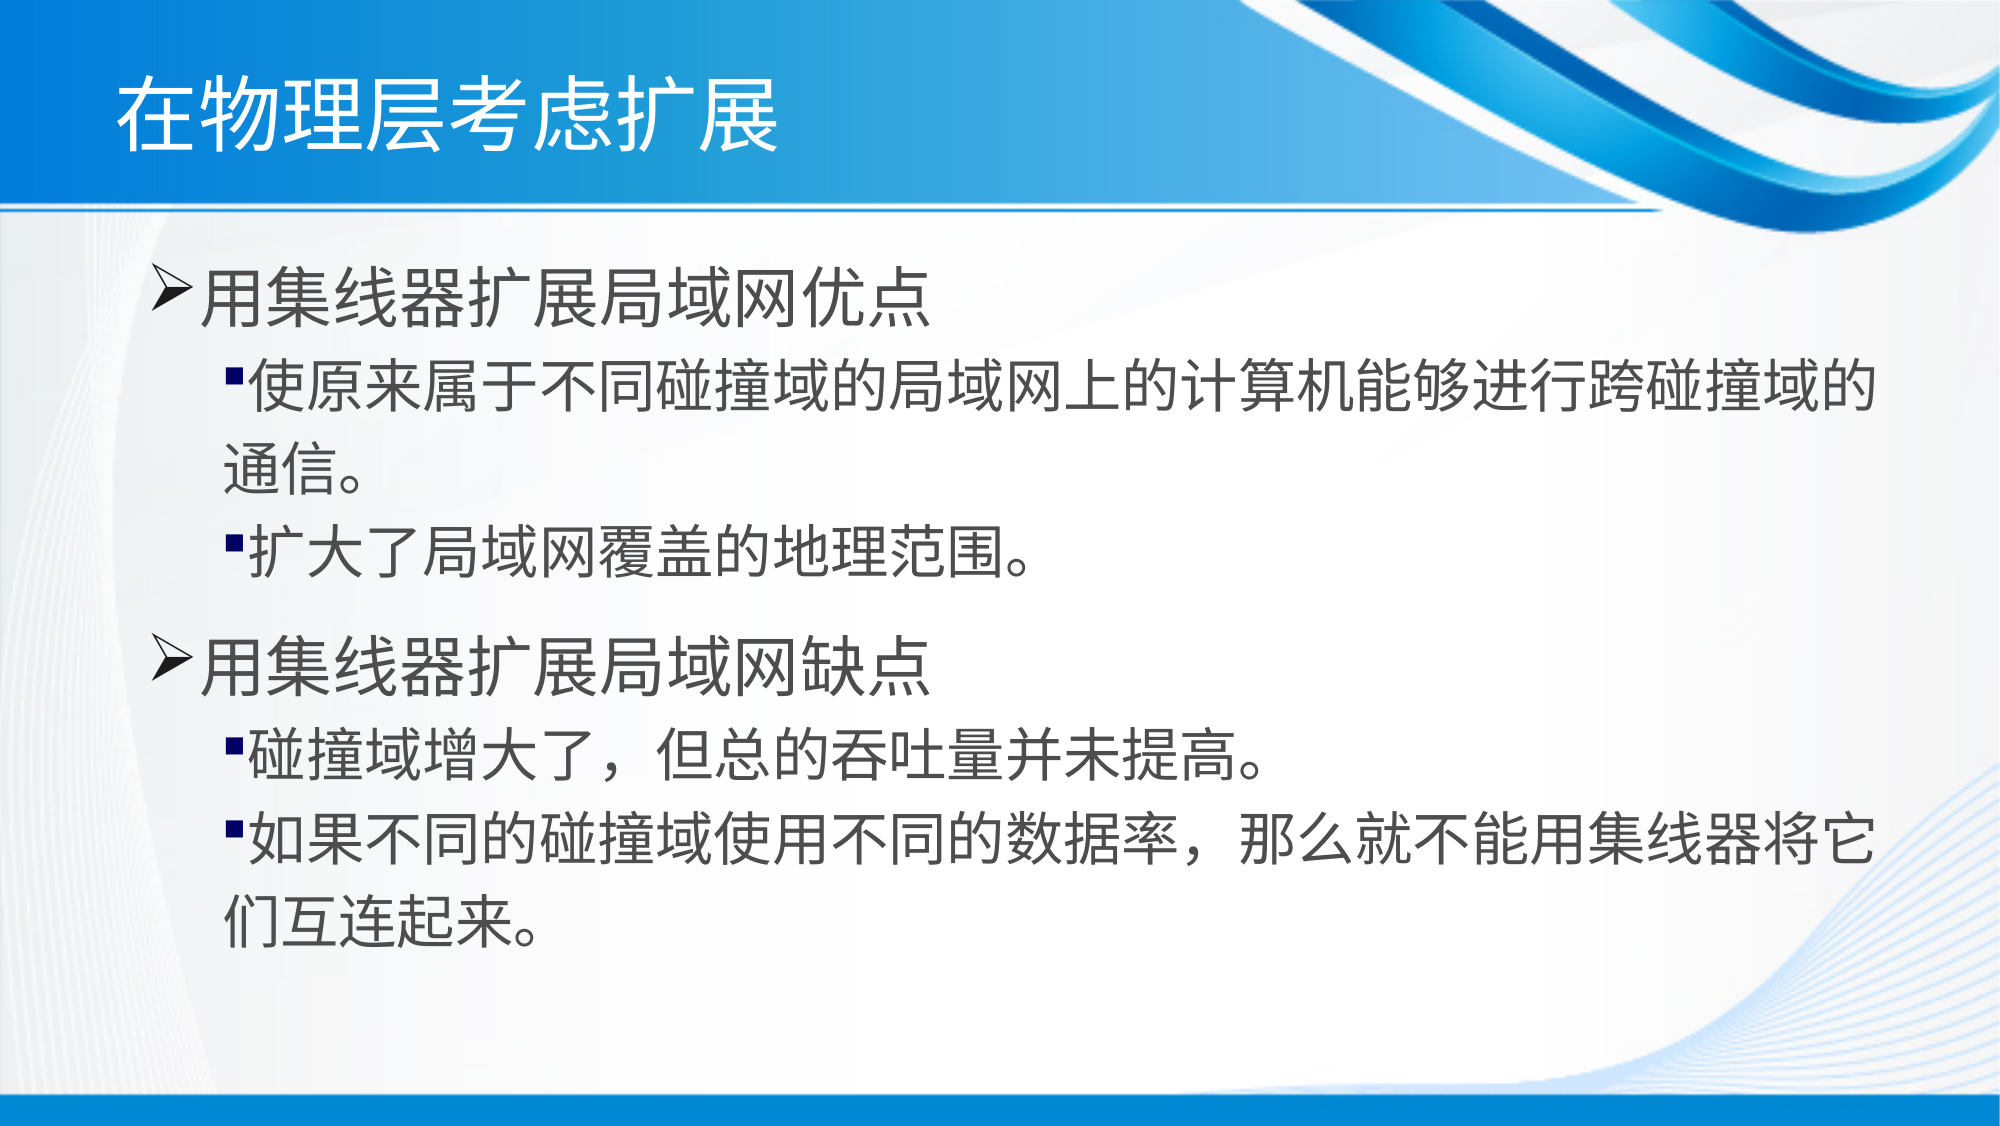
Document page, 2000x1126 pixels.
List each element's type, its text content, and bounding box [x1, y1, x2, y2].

title 在物理层考虑扩展 [99, 45, 1900, 180]
picture [0, 0, 2000, 1126]
list 用集线器扩展局域网优点 使原来属于不同碰撞域的局域网上的计算机能够进行跨碰撞域的通信。 扩大了局域网覆盖的地理范围。 用集线器扩展局域网缺点 碰撞域增大了，但总的吞吐量并未提高。 如果不同的碰撞域使用不同的数据率，那么就不能用集线器将它们互连起来。 [72, 207, 1927, 1011]
